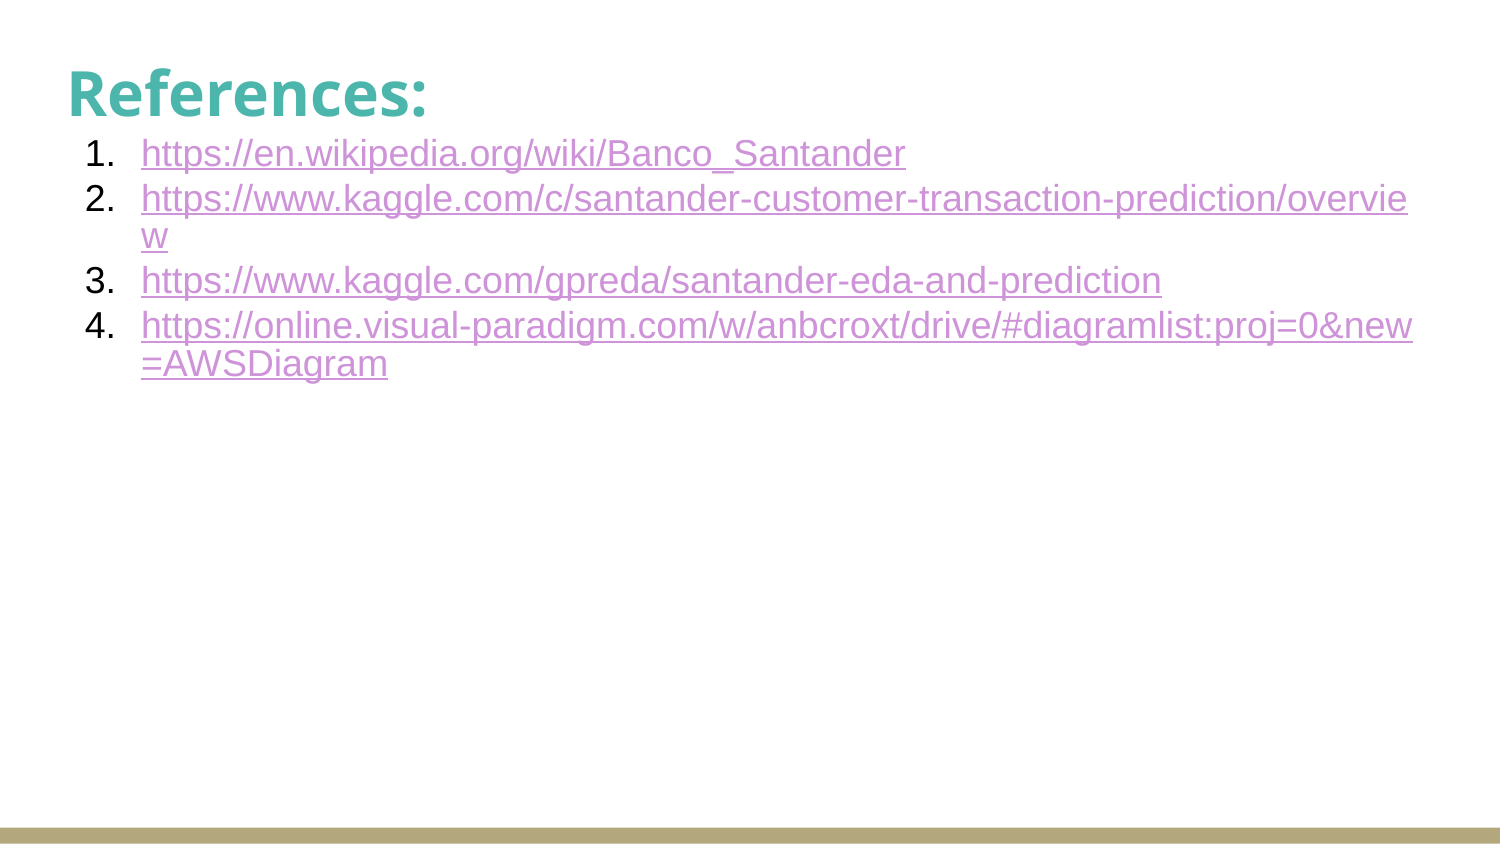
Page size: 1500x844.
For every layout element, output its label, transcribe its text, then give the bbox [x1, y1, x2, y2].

title References: https://en.wikipedia.org/wiki/Banco_Santander https://www.kaggle.com/c/santander-customer-transaction-prediction/overview https://www.kaggle.com/gpreda/santander-eda-and-prediction https://online.visual-paradigm.com/w/anbcroxt/drive/#diagramlist:proj=0&new=AWSDiagram [51, 38, 1449, 819]
